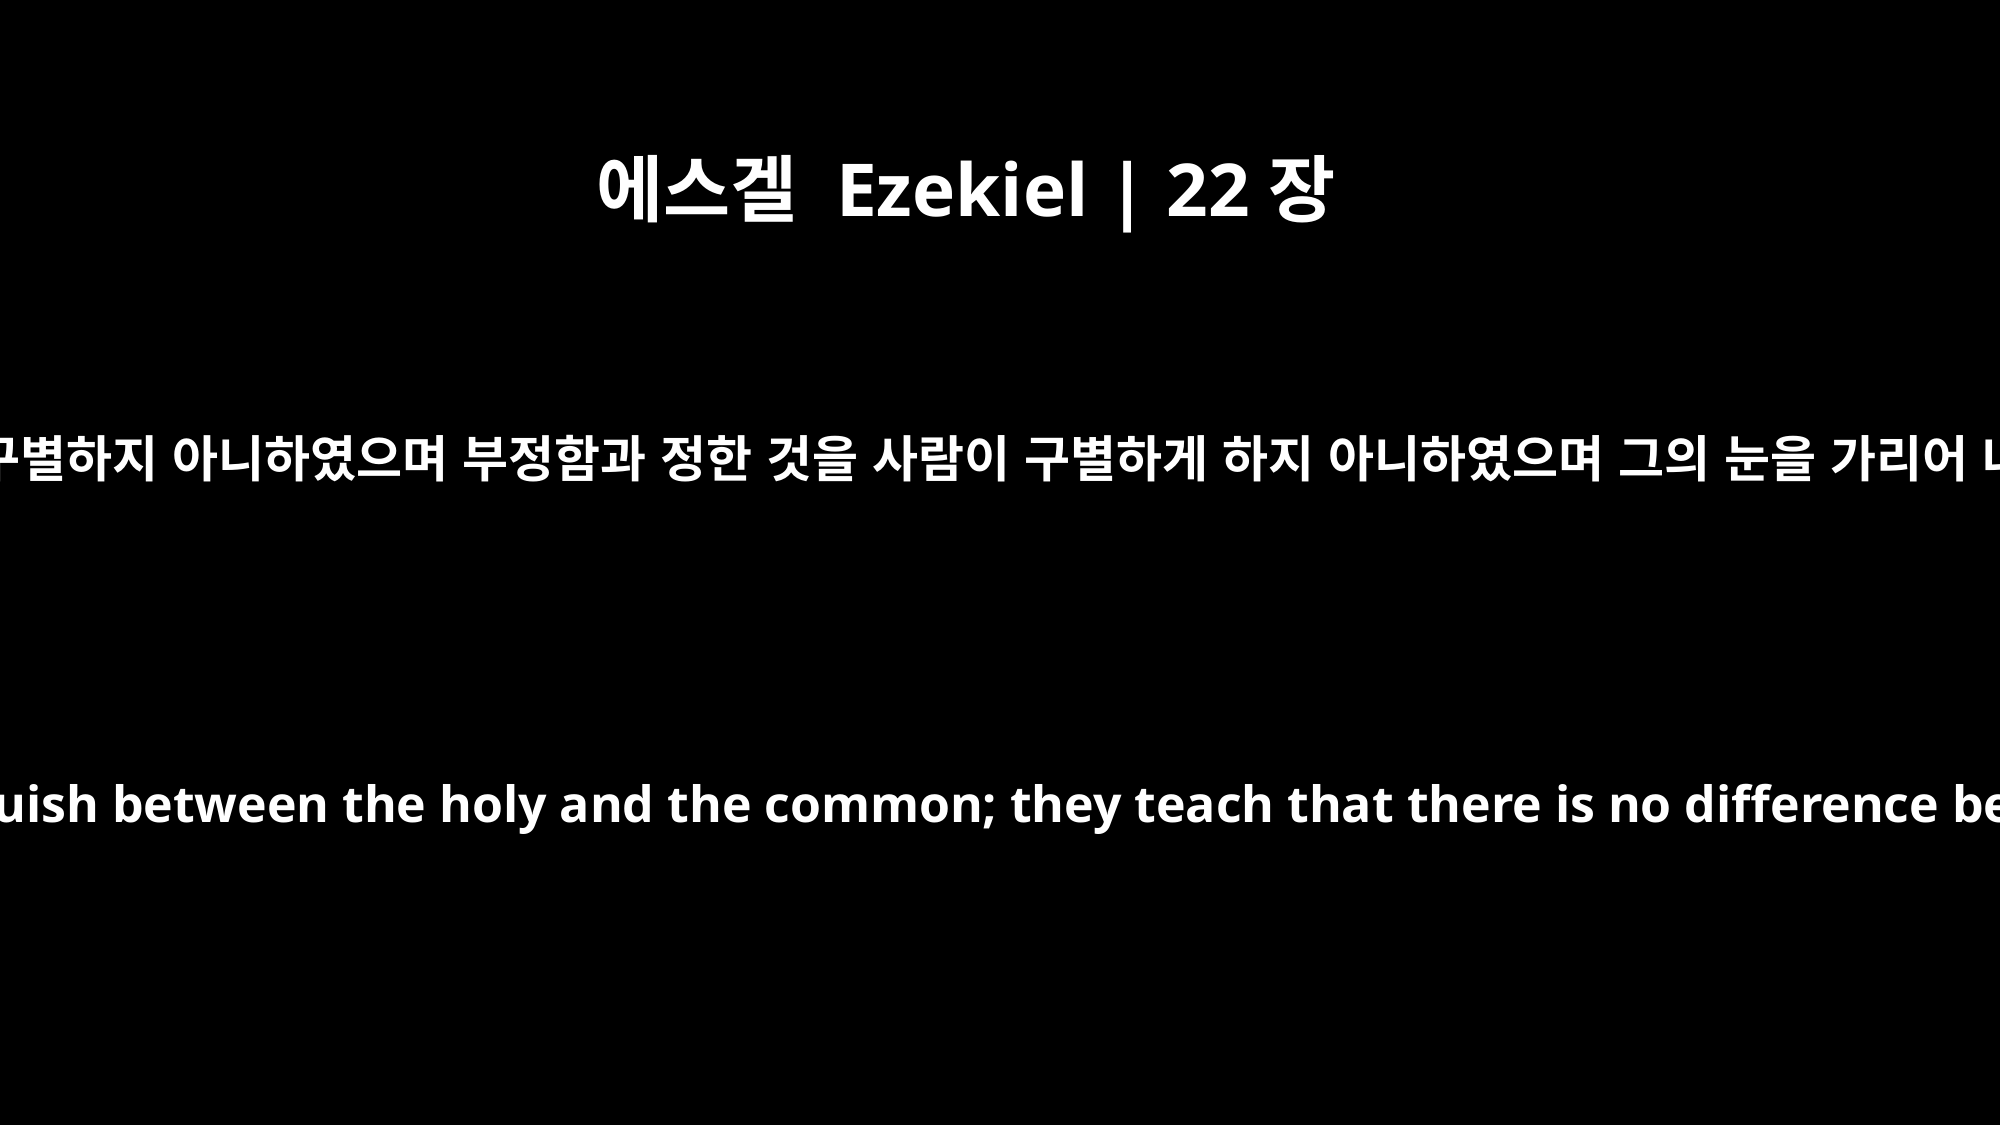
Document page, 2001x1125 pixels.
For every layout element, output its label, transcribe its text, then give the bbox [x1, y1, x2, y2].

text_box 26 그 제사장들은 내 율법을 범하였으며 나의 성물을 더럽혔으며 거룩함과 속된 것을 구별하지 아니하였으며 부정함과 정한 것을 사람이 구별하게 하지 아니하였으며 그의 눈을 가리어 나의 안식일을 보지 아니하였으므로 내가 그들 가운데에서 더럽힘을 받았느니라 [0, 359, 2000, 495]
text_box 에스겔 Ezekiel | 22장 [581, 136, 1351, 239]
text_box Her priests do violence to my law and profane my holy things; they do not distinguish between the holy and the common; they teach that there is no difference between the unclean and the clean; and they shut their eyes to the keeping of my Sabbaths, so that I am profaned among them. [0, 764, 2000, 900]
